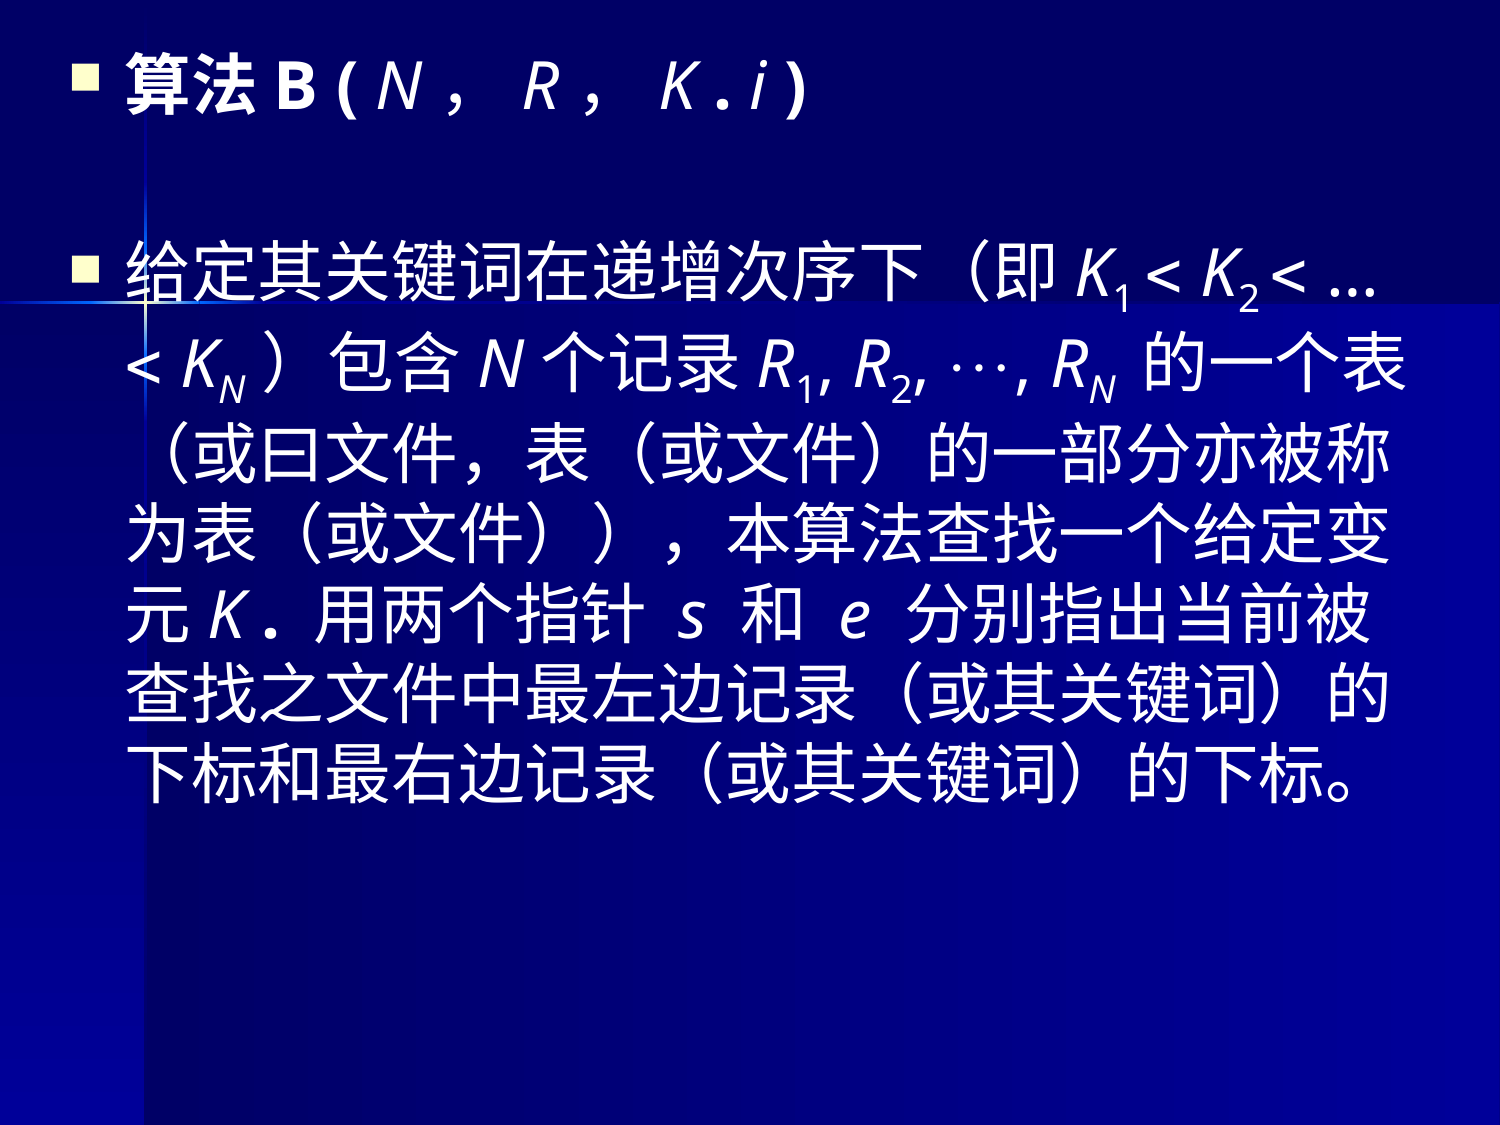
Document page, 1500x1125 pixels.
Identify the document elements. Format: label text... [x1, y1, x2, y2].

list 算法B ( N，R，K . i ) 给定其关键词在递增次序下（即K1  K2  …  KN）包含N个记录R1, R2, , RN 的一个表（或曰文件，表（或文件）的一部分亦被称为表（或文件）），本算法查找一个给定变元K . 用两个指针 s 和 e 分别指出当前被查找之文件中最左边记录（或其关键词）的下标和最右边记录（或其关键词）的下标。 [52, 35, 1442, 1048]
